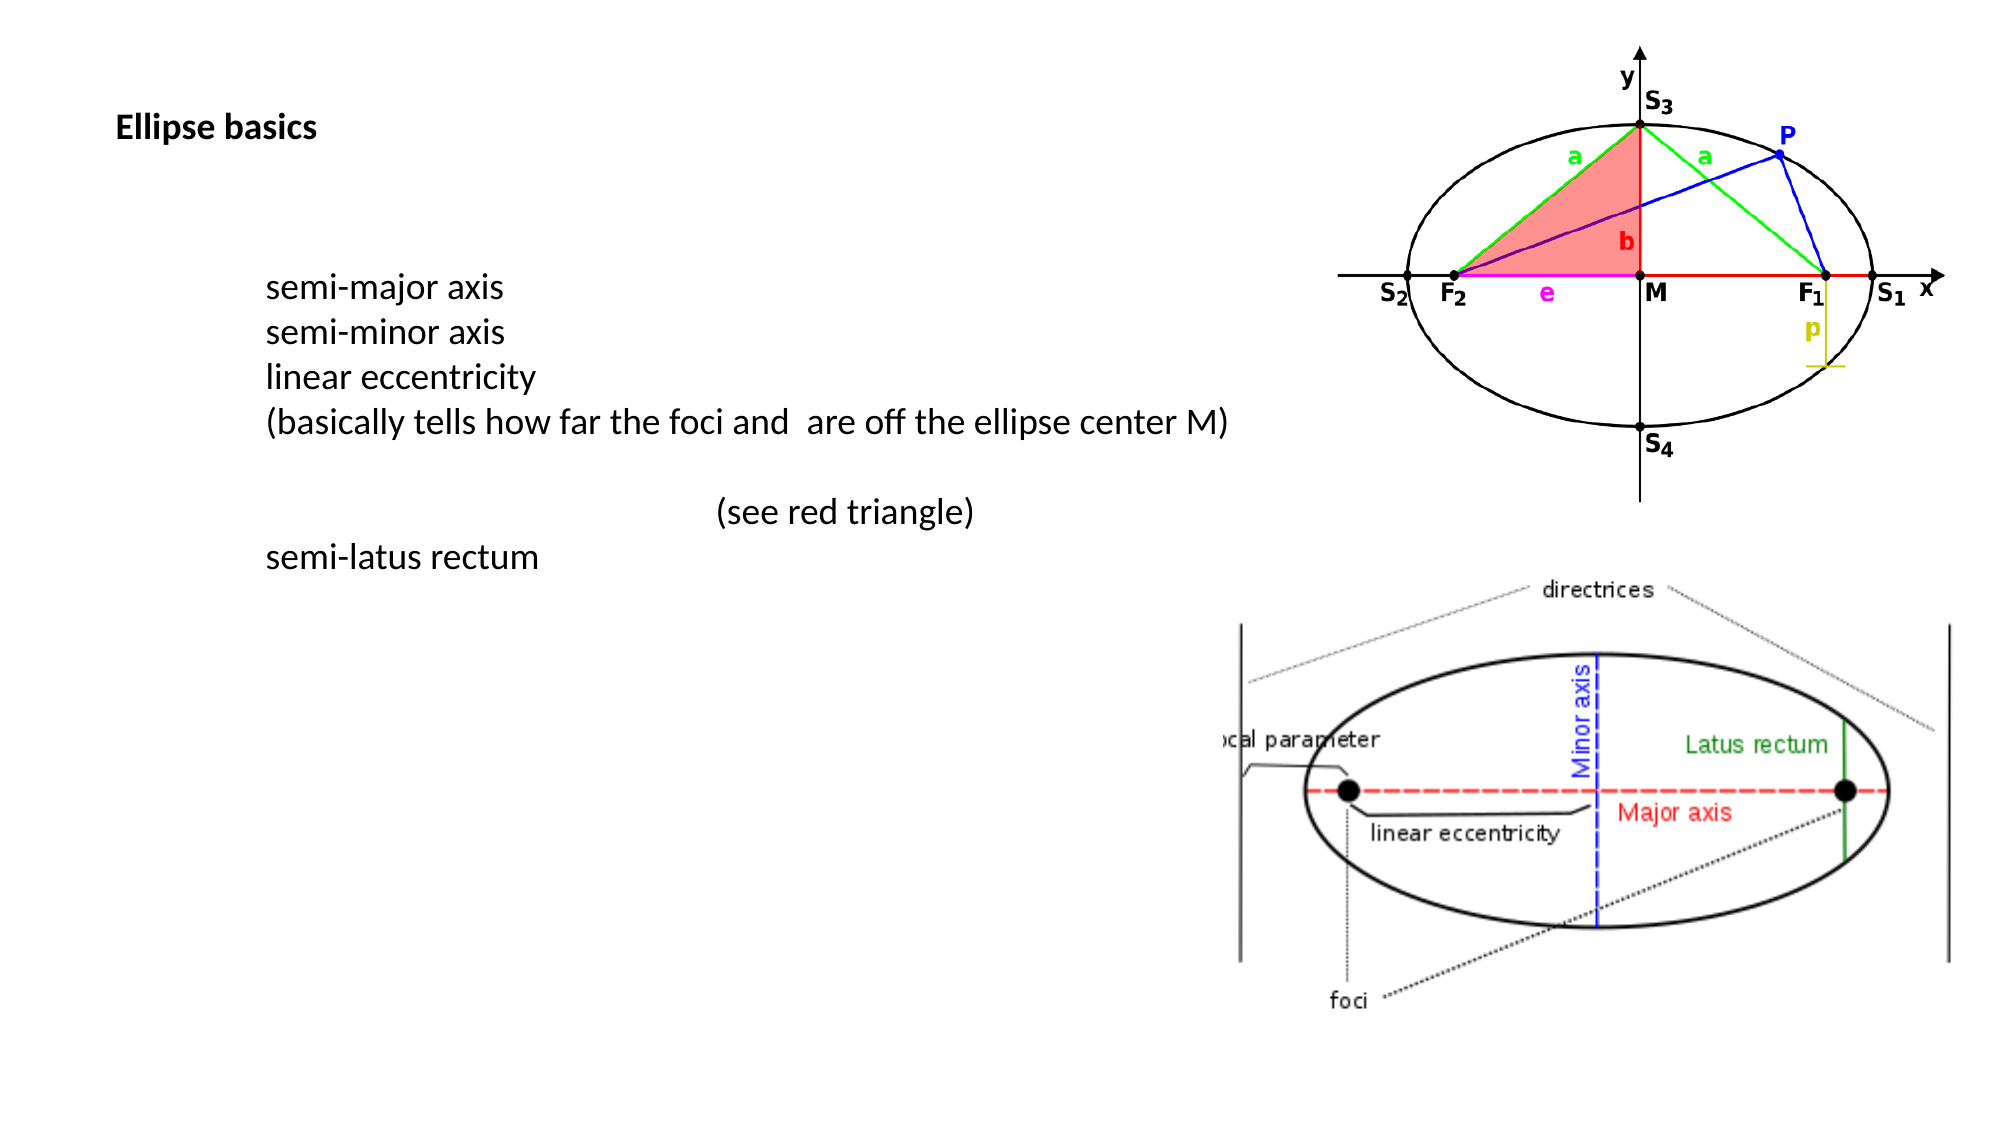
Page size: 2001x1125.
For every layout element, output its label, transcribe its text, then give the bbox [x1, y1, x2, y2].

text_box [1314, 23, 1965, 528]
text_box Ellipse basics [100, 91, 1101, 155]
picture [1223, 562, 1965, 1021]
